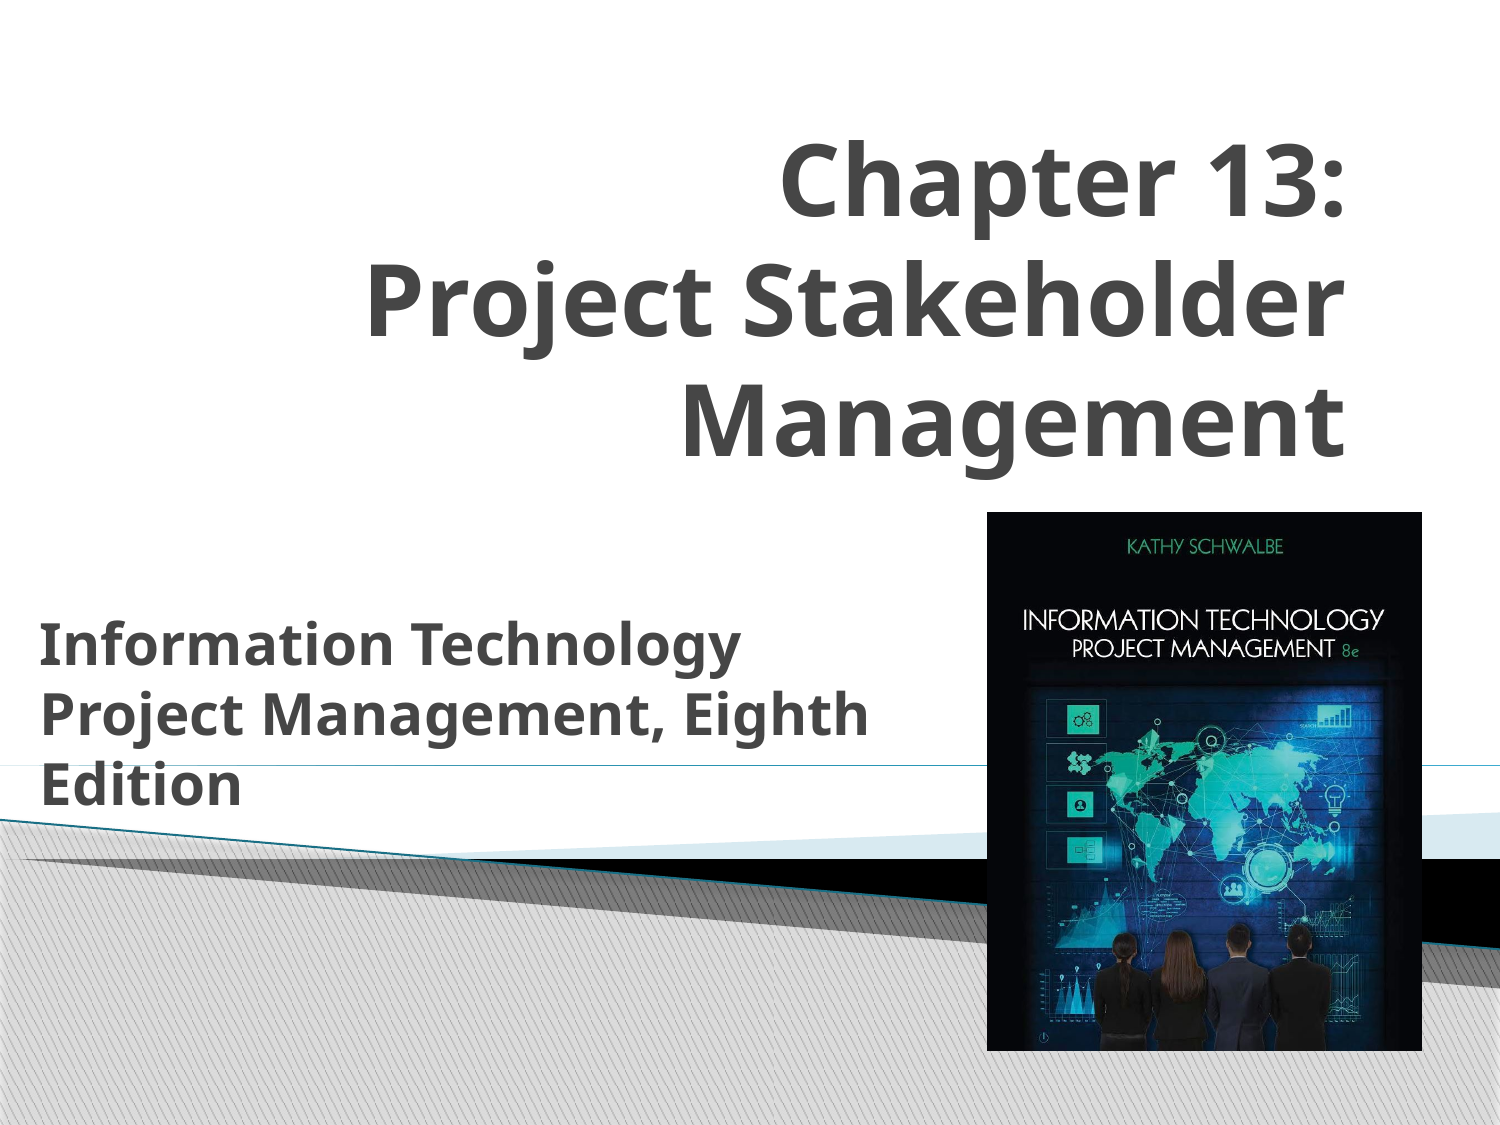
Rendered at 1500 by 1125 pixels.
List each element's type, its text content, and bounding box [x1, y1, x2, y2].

text_box Information Technology Project Management, Eighth Edition [24, 599, 975, 822]
title Chapter 13: Project Stakeholder Management [87, 262, 1363, 484]
picture [5, 512, 1500, 1051]
